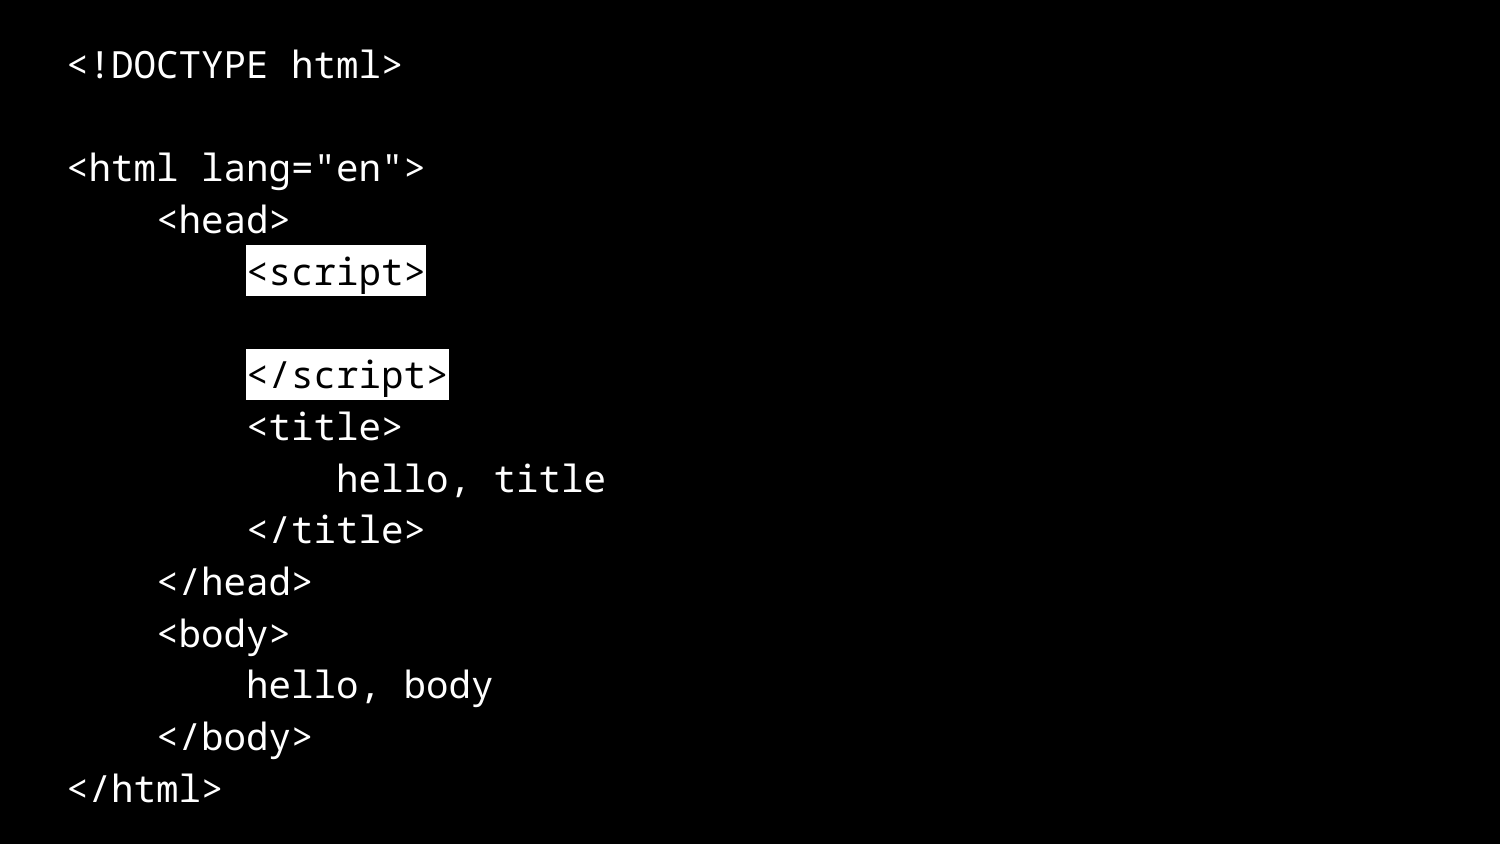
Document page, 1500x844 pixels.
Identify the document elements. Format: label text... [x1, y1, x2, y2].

list <!DOCTYPE html> <html lang="en"> <head> <script> </script> <title> hello, title </title> </head> <body> hello, body </body> </html> [51, 113, 1449, 730]
